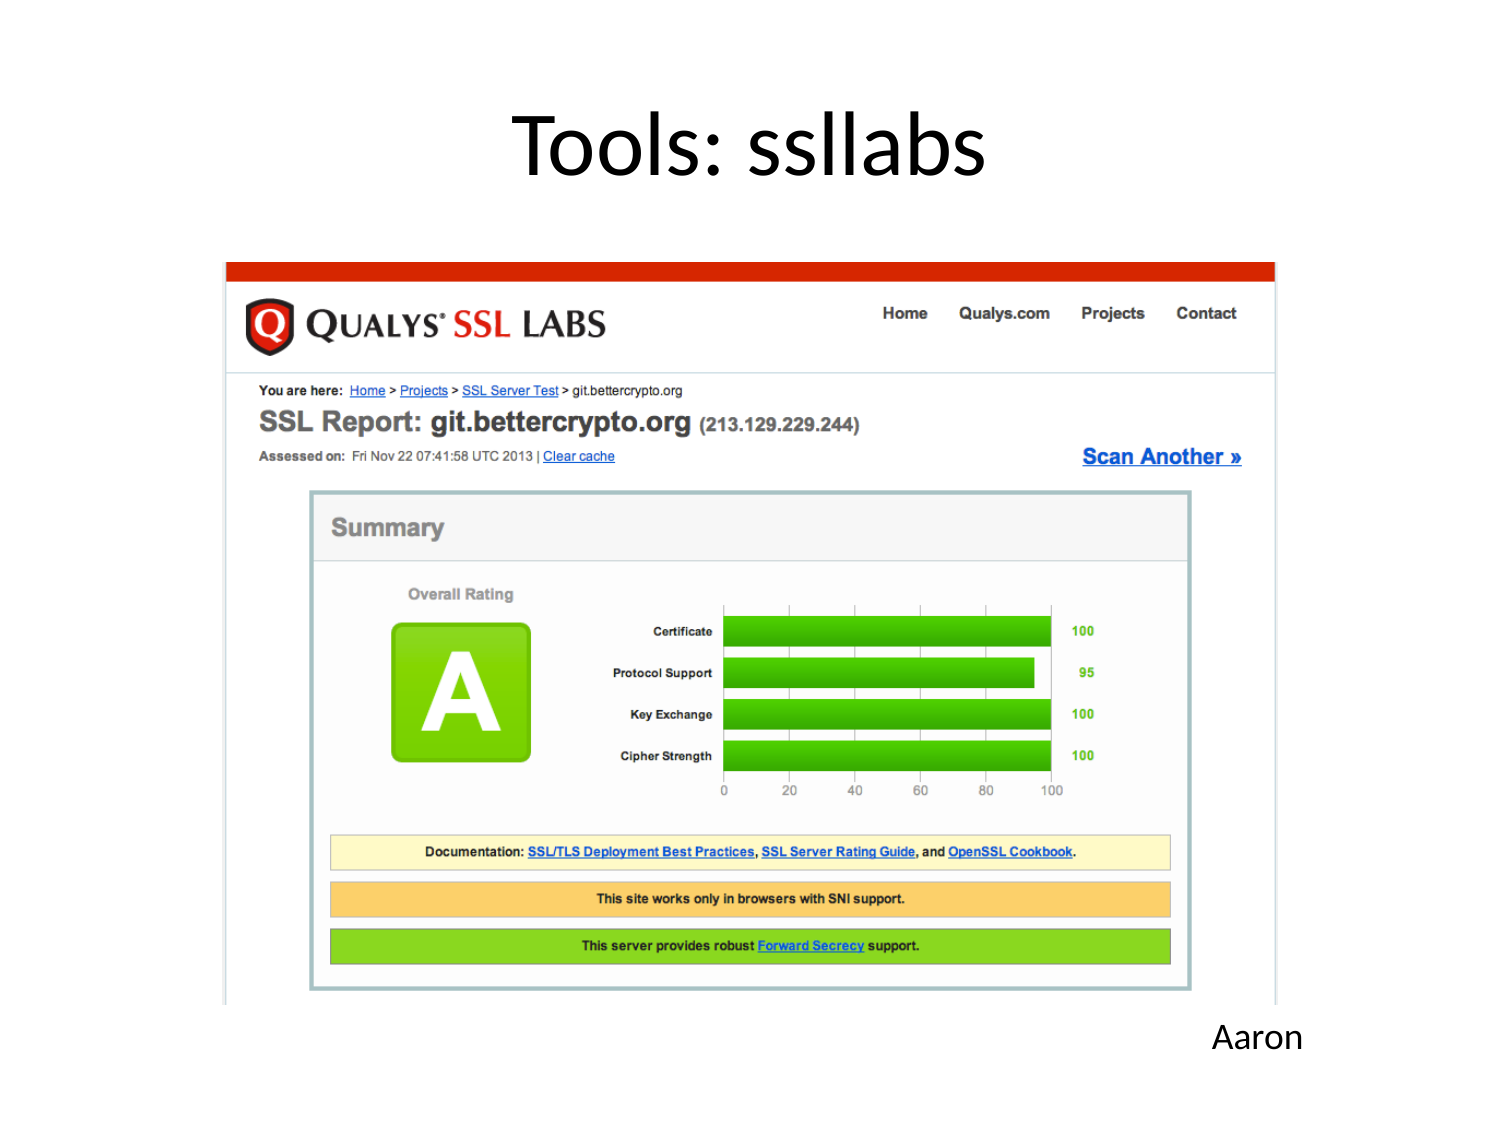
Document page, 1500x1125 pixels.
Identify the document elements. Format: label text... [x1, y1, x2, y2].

text_box Aaron [1197, 1012, 1425, 1065]
title Tools: ssllabs [75, 45, 1425, 233]
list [74, 262, 1426, 1006]
